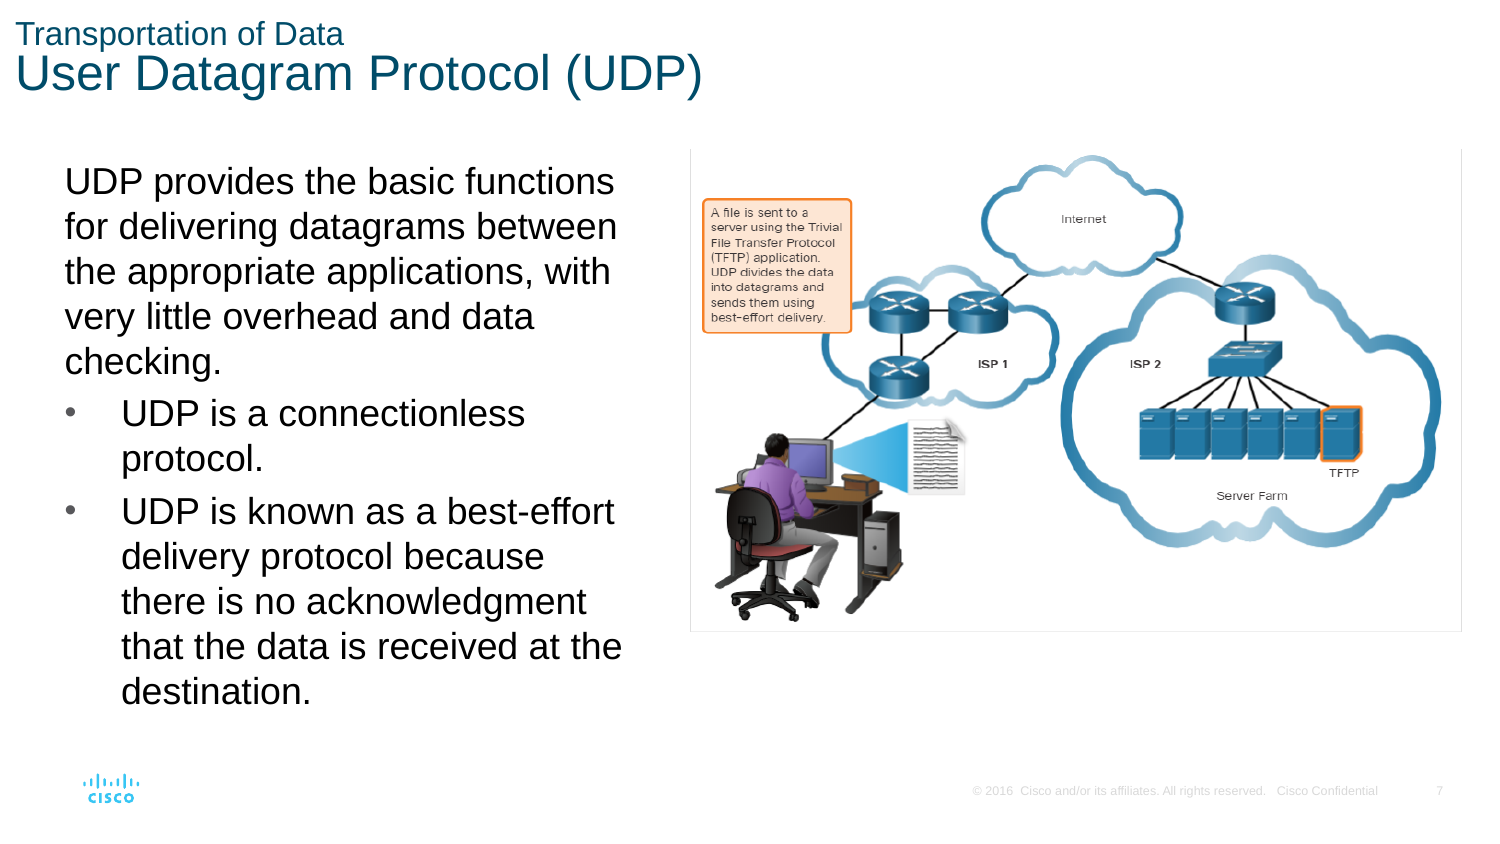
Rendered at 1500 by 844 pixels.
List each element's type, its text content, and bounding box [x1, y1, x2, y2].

title Transportation of Data User Datagram Protocol (UDP) [0, 0, 1369, 121]
picture [690, 149, 1469, 633]
list UDP provides the basic functions for delivering datagrams between the appropriate applications, with very little overhead and data checking. UDP is a connectionless protocol. UDP is known as a best-effort delivery protocol because there is no acknowledgment that the data is received at the destination. [49, 149, 643, 744]
